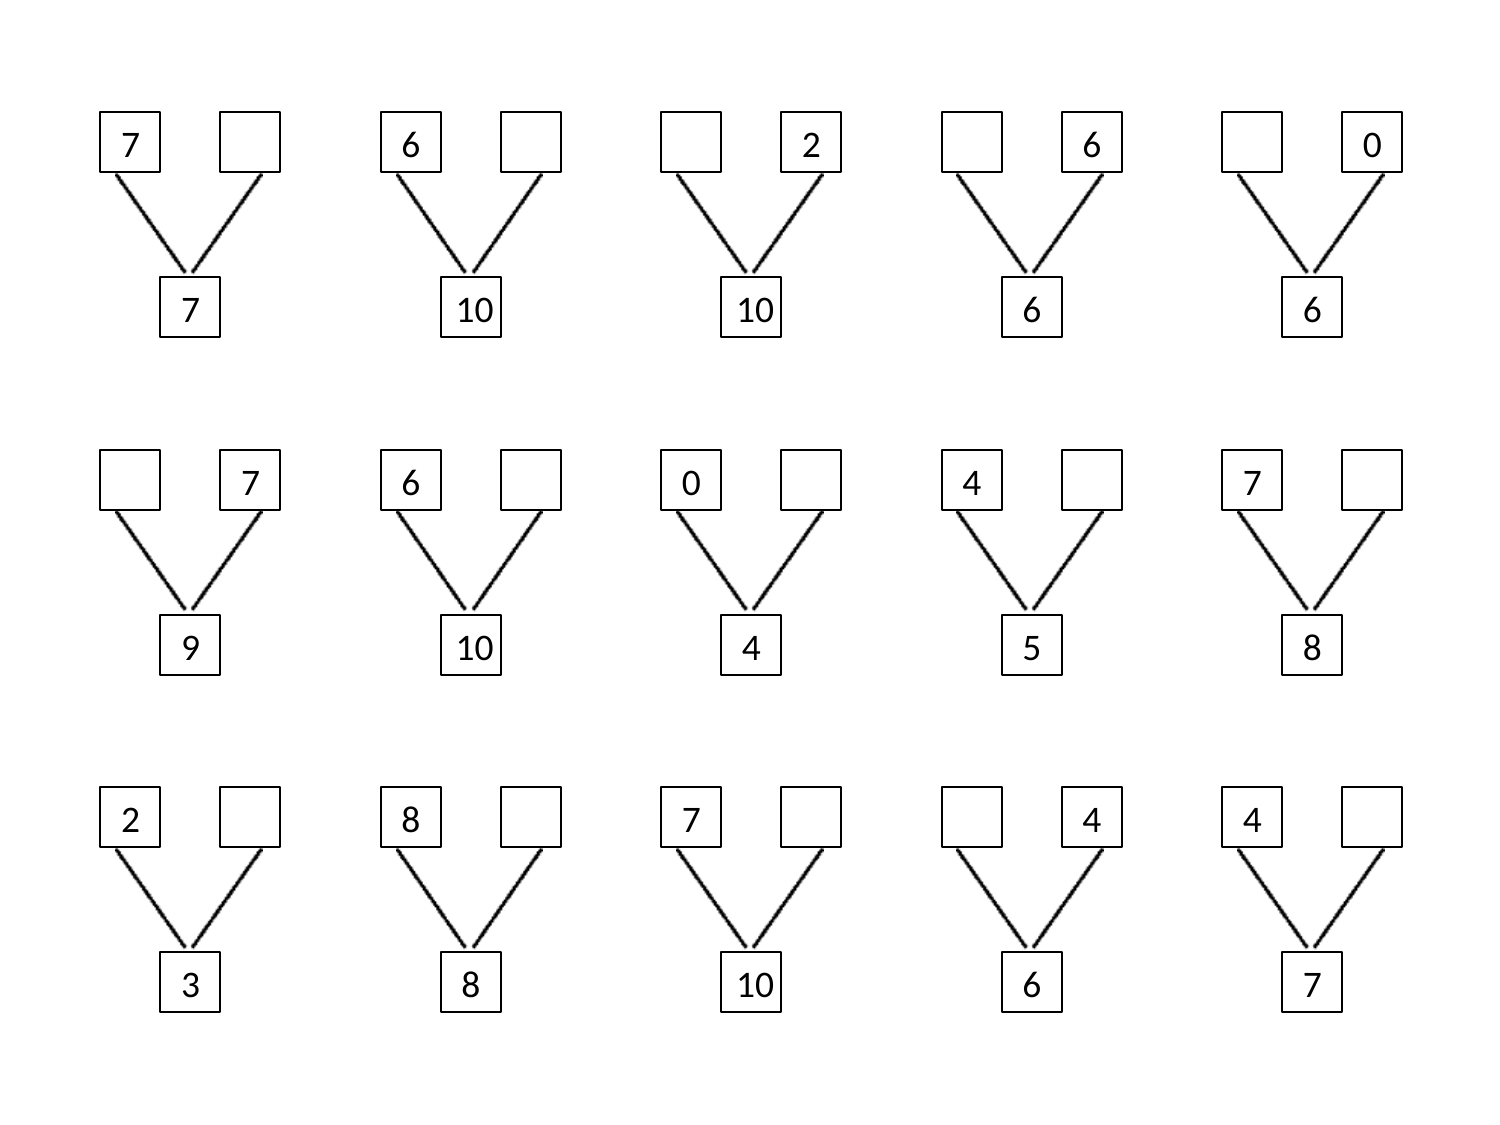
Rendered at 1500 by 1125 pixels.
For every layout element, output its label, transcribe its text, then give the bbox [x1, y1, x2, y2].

picture [676, 847, 749, 950]
text_box 0 [661, 449, 722, 510]
text_box 4 [941, 449, 1002, 510]
picture [190, 847, 263, 950]
picture [190, 509, 263, 613]
text_box 9 [160, 620, 221, 675]
picture [676, 172, 749, 275]
text_box 10 [440, 282, 501, 338]
picture [395, 172, 469, 275]
text_box 6 [380, 112, 441, 173]
picture [1031, 172, 1105, 275]
picture [1312, 509, 1385, 613]
picture [395, 847, 469, 950]
text_box [100, 449, 161, 510]
text_box 7 [1222, 449, 1283, 510]
text_box 6 [1061, 112, 1122, 173]
text_box 0 [1342, 112, 1403, 173]
text_box 6 [1282, 282, 1343, 338]
picture [1237, 847, 1310, 950]
text_box 8 [1282, 620, 1343, 675]
picture [751, 509, 824, 613]
picture [190, 172, 263, 275]
text_box [781, 449, 842, 510]
text_box [1222, 112, 1283, 173]
text_box [500, 112, 561, 173]
text_box 10 [721, 957, 782, 1013]
text_box 7 [1282, 957, 1343, 1013]
text_box 10 [721, 282, 782, 338]
picture [1237, 509, 1310, 613]
text_box 6 [1001, 282, 1062, 338]
picture [115, 172, 188, 275]
picture [395, 509, 469, 613]
picture [956, 172, 1030, 275]
text_box [781, 787, 842, 848]
text_box [941, 112, 1002, 173]
text_box 7 [661, 787, 722, 848]
text_box [1342, 787, 1403, 848]
picture [1031, 847, 1105, 950]
picture [115, 509, 188, 613]
picture [676, 509, 749, 613]
picture [956, 509, 1030, 613]
text_box [220, 787, 281, 848]
text_box [1342, 449, 1403, 510]
picture [470, 847, 544, 950]
text_box 4 [1222, 787, 1283, 848]
text_box 2 [100, 787, 161, 848]
picture [1031, 509, 1105, 613]
text_box 6 [380, 449, 441, 510]
picture [751, 847, 824, 950]
text_box 8 [380, 787, 441, 848]
text_box 8 [440, 957, 501, 1013]
picture [470, 172, 544, 275]
text_box [500, 787, 561, 848]
picture [956, 847, 1030, 950]
text_box 10 [440, 620, 501, 675]
text_box 4 [721, 620, 782, 675]
text_box 5 [1001, 620, 1062, 675]
picture [470, 509, 544, 613]
text_box 7 [100, 112, 161, 173]
text_box [500, 449, 561, 510]
text_box 4 [1061, 787, 1122, 848]
text_box [1061, 449, 1122, 510]
text_box 2 [781, 112, 842, 173]
text_box 6 [1001, 957, 1062, 1013]
picture [751, 172, 824, 275]
text_box [941, 787, 1002, 848]
picture [115, 847, 188, 950]
text_box [220, 112, 281, 173]
picture [1237, 172, 1310, 275]
text_box 7 [220, 449, 281, 510]
text_box 3 [160, 957, 221, 1013]
text_box [661, 112, 722, 173]
picture [1312, 847, 1385, 950]
picture [1312, 172, 1385, 275]
text_box 7 [160, 282, 221, 338]
